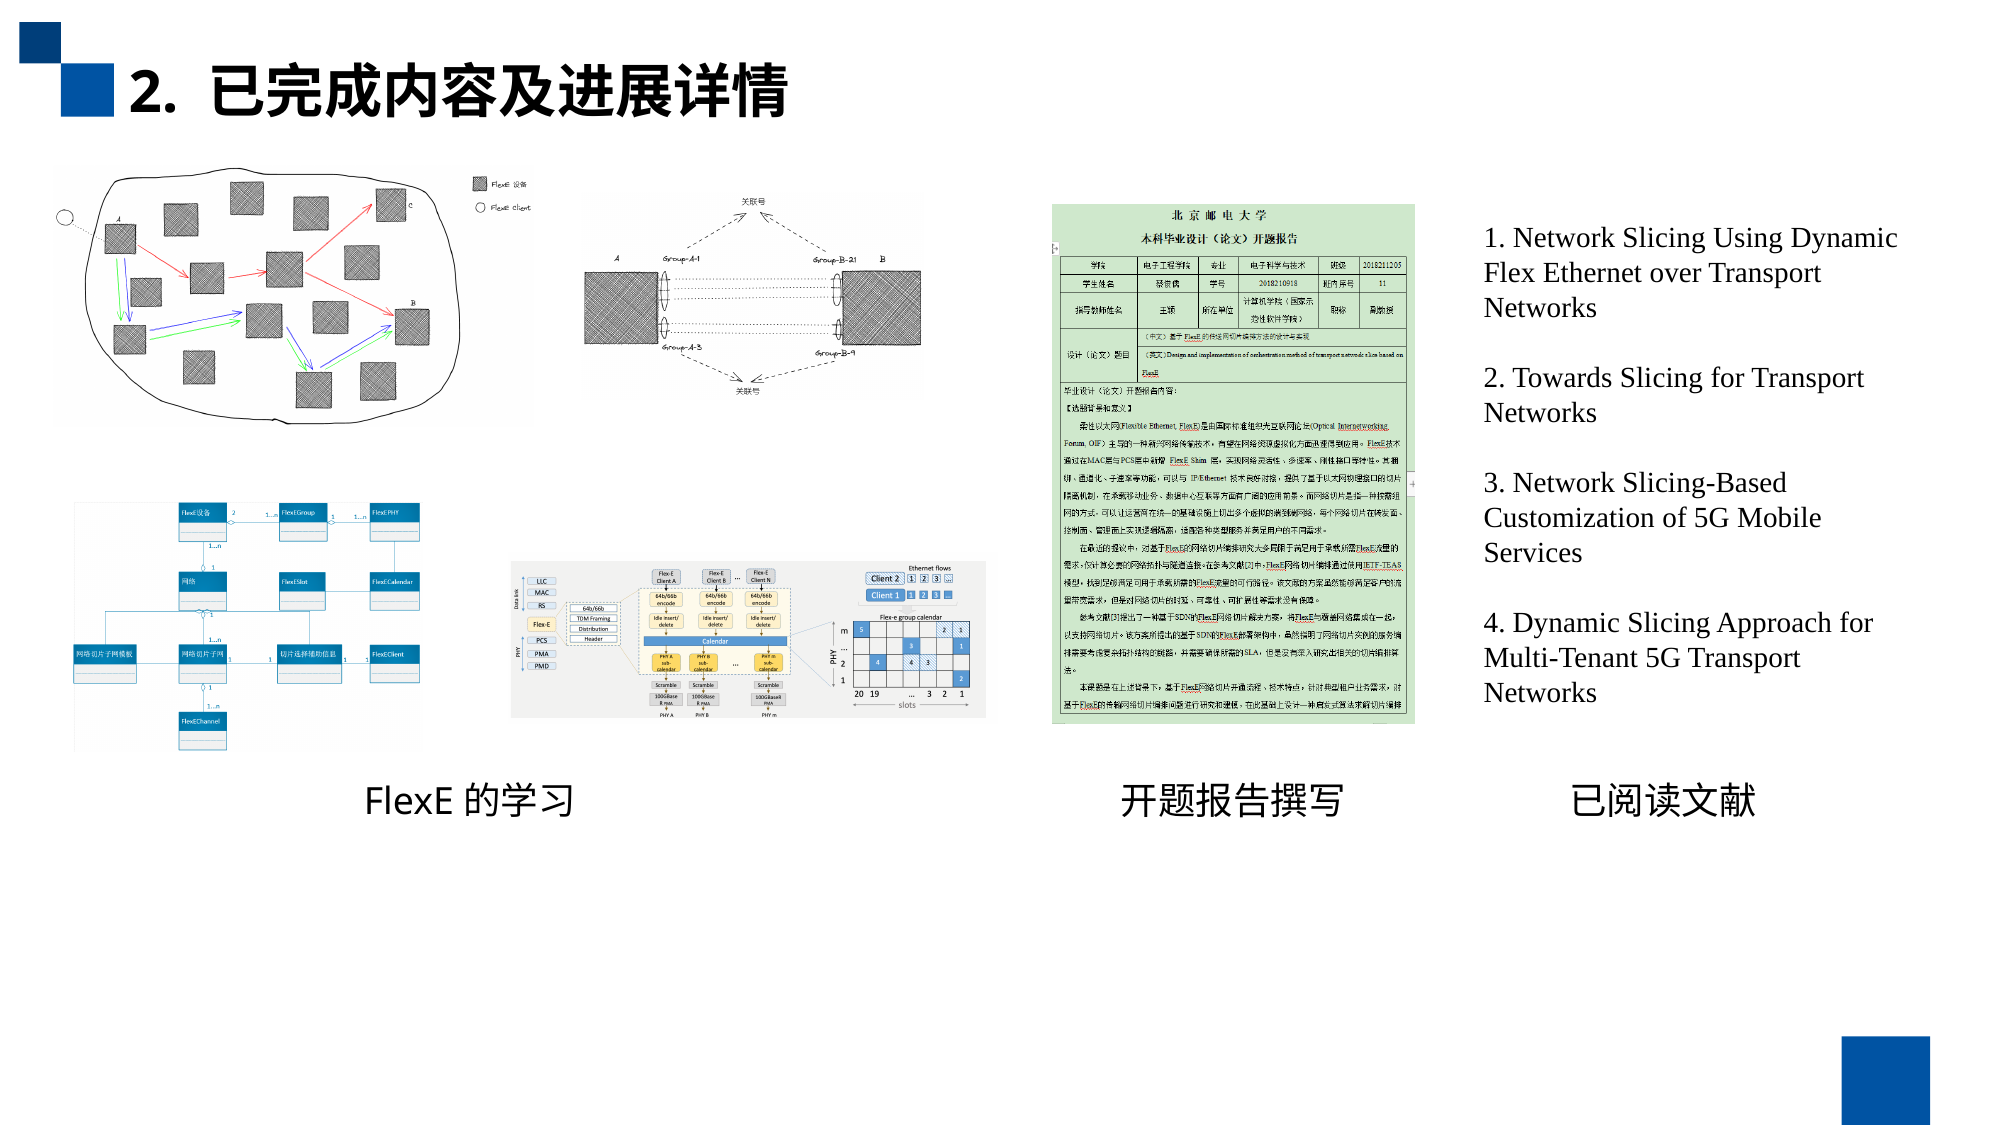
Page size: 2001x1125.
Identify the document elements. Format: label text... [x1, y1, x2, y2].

text_box 1. Network Slicing Using Dynamic Flex Ethernet over Transport Networks 2. Towards Slicing for Transport Networks 3. Network Slicing-Based Customization of 5G Mobile Services 4. Dynamic Slicing Approach for Multi-Tenant 5G Transport Networks [1468, 211, 1934, 716]
text_box FlexE的学习 [349, 769, 591, 830]
text_box 2. 已完成内容及进展详情 [113, 47, 1886, 132]
picture [508, 552, 998, 724]
slide_number [1771, 1050, 2000, 1111]
text_box 开题报告撰写 [1105, 769, 1361, 830]
picture [1052, 204, 1415, 724]
picture [73, 501, 423, 752]
picture [53, 165, 534, 427]
picture [581, 192, 924, 400]
text_box 已阅读文献 [1554, 769, 1772, 830]
